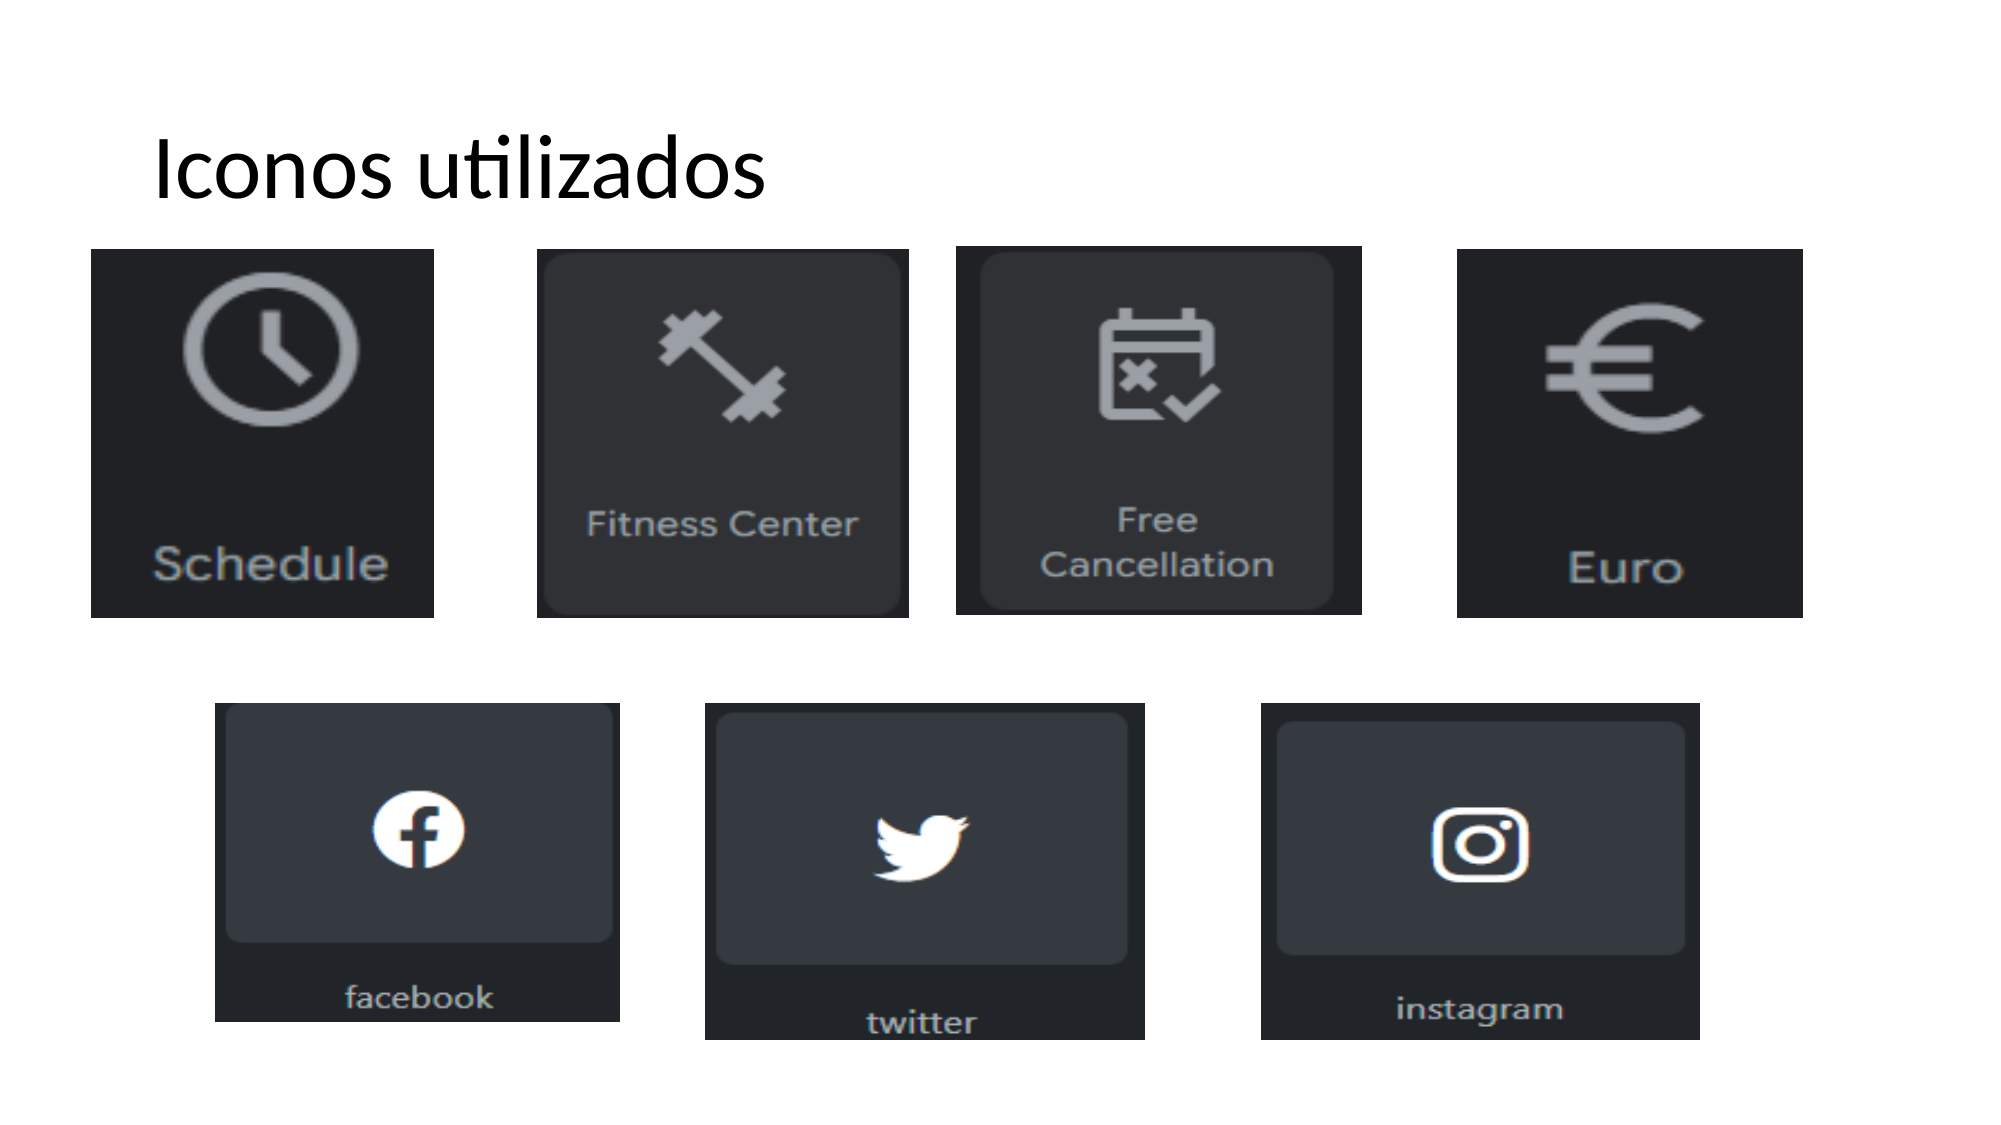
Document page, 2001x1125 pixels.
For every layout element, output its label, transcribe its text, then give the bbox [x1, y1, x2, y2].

picture [537, 249, 910, 618]
picture [956, 246, 1362, 616]
title Iconos utilizados [137, 59, 1863, 278]
picture [1456, 249, 1803, 618]
picture [91, 249, 434, 618]
picture [705, 703, 1145, 1040]
picture [1260, 703, 1700, 1040]
picture [215, 703, 621, 1022]
